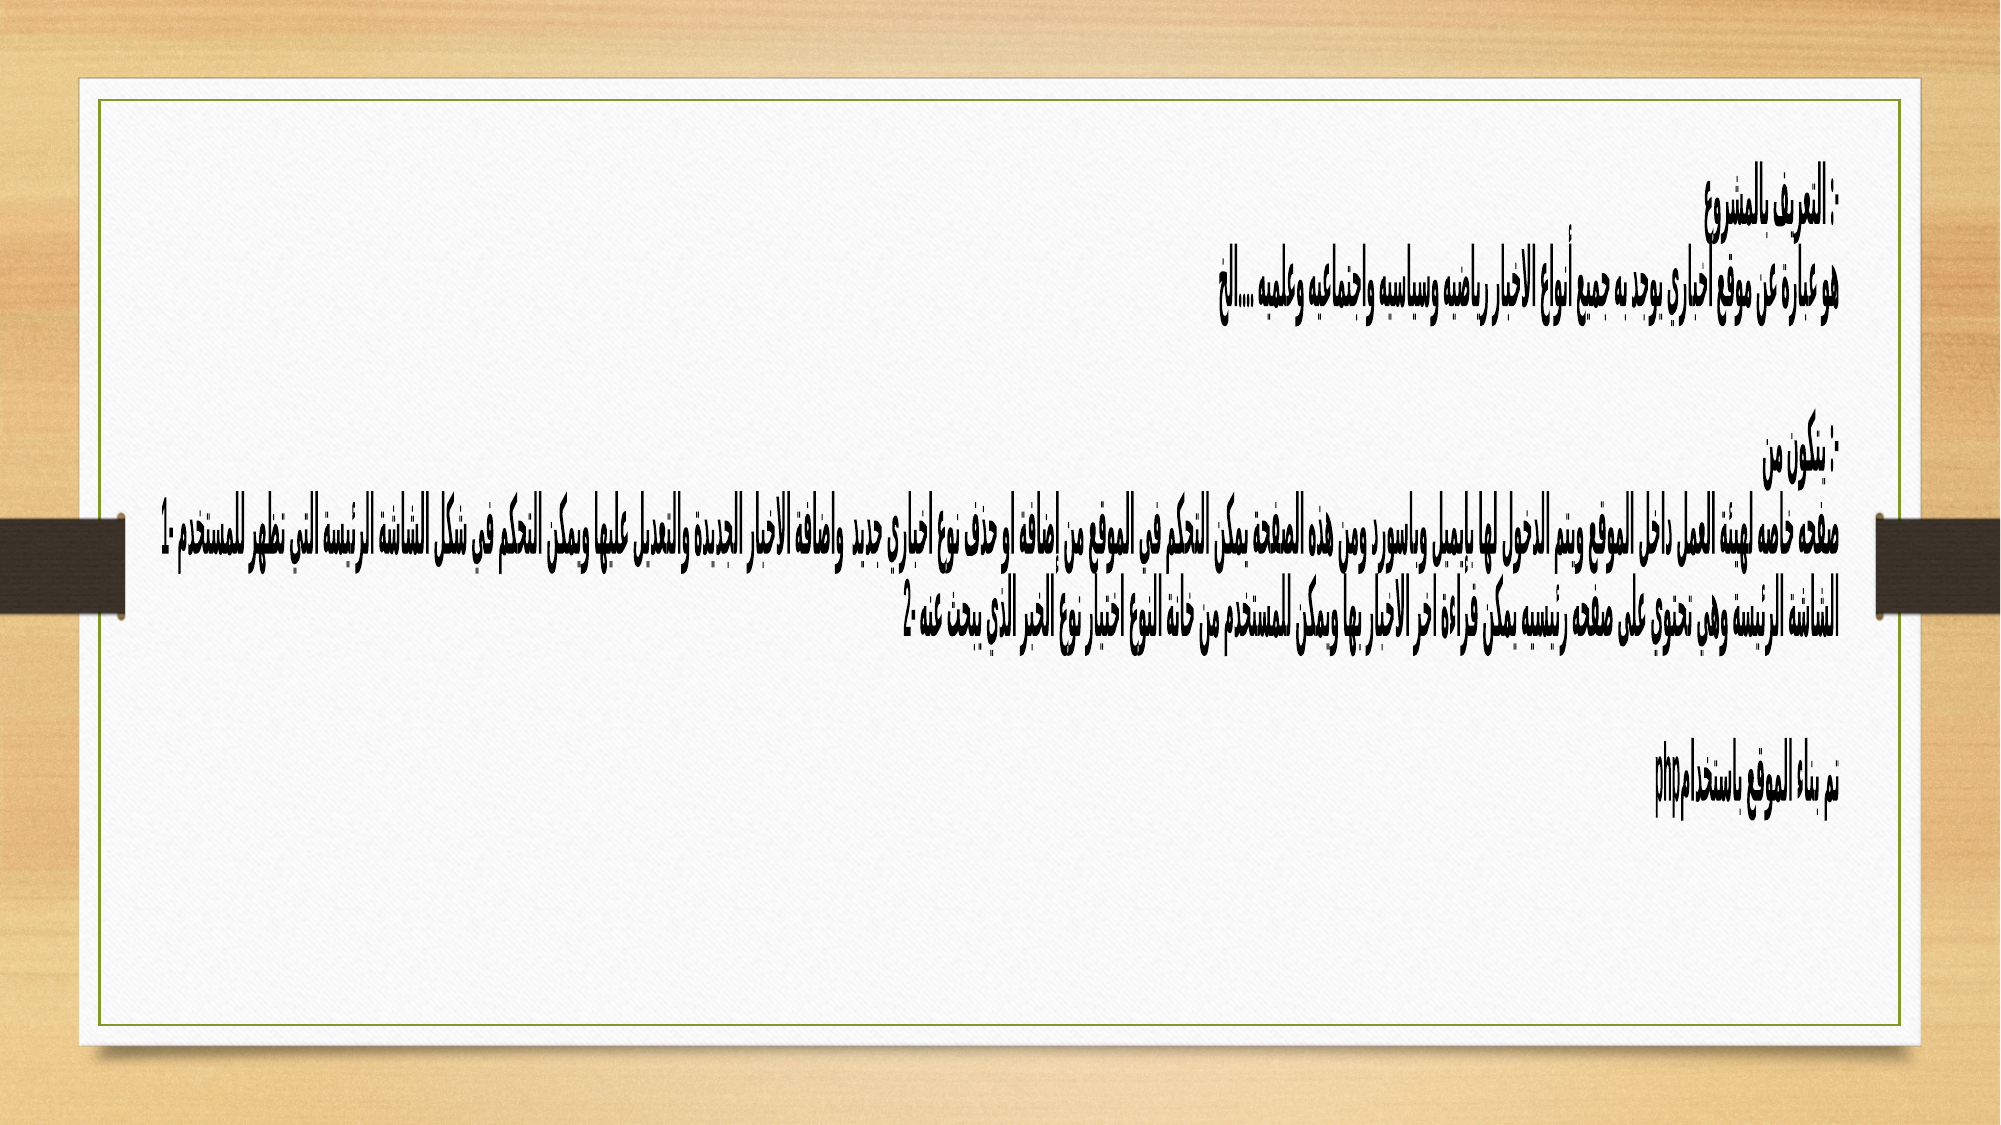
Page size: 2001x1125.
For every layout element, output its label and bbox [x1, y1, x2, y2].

text_box [1416, 527, 1427, 575]
text_box [1253, 491, 1299, 554]
text_box [865, 519, 882, 556]
text_box [1695, 766, 1732, 802]
text_box [1477, 284, 1488, 327]
text_box [1571, 527, 1584, 575]
text_box [1064, 528, 1084, 574]
text_box [1483, 573, 1517, 656]
text_box [547, 491, 581, 574]
text_box [1326, 609, 1338, 657]
picture [0, 0, 2001, 1125]
text_box [1797, 759, 1803, 799]
text_box [1332, 243, 1361, 308]
text_box [980, 519, 997, 556]
text_box [577, 527, 589, 575]
text_box [1296, 573, 1330, 656]
text_box [499, 491, 537, 575]
text_box [162, 497, 169, 554]
text_box [1790, 161, 1821, 307]
